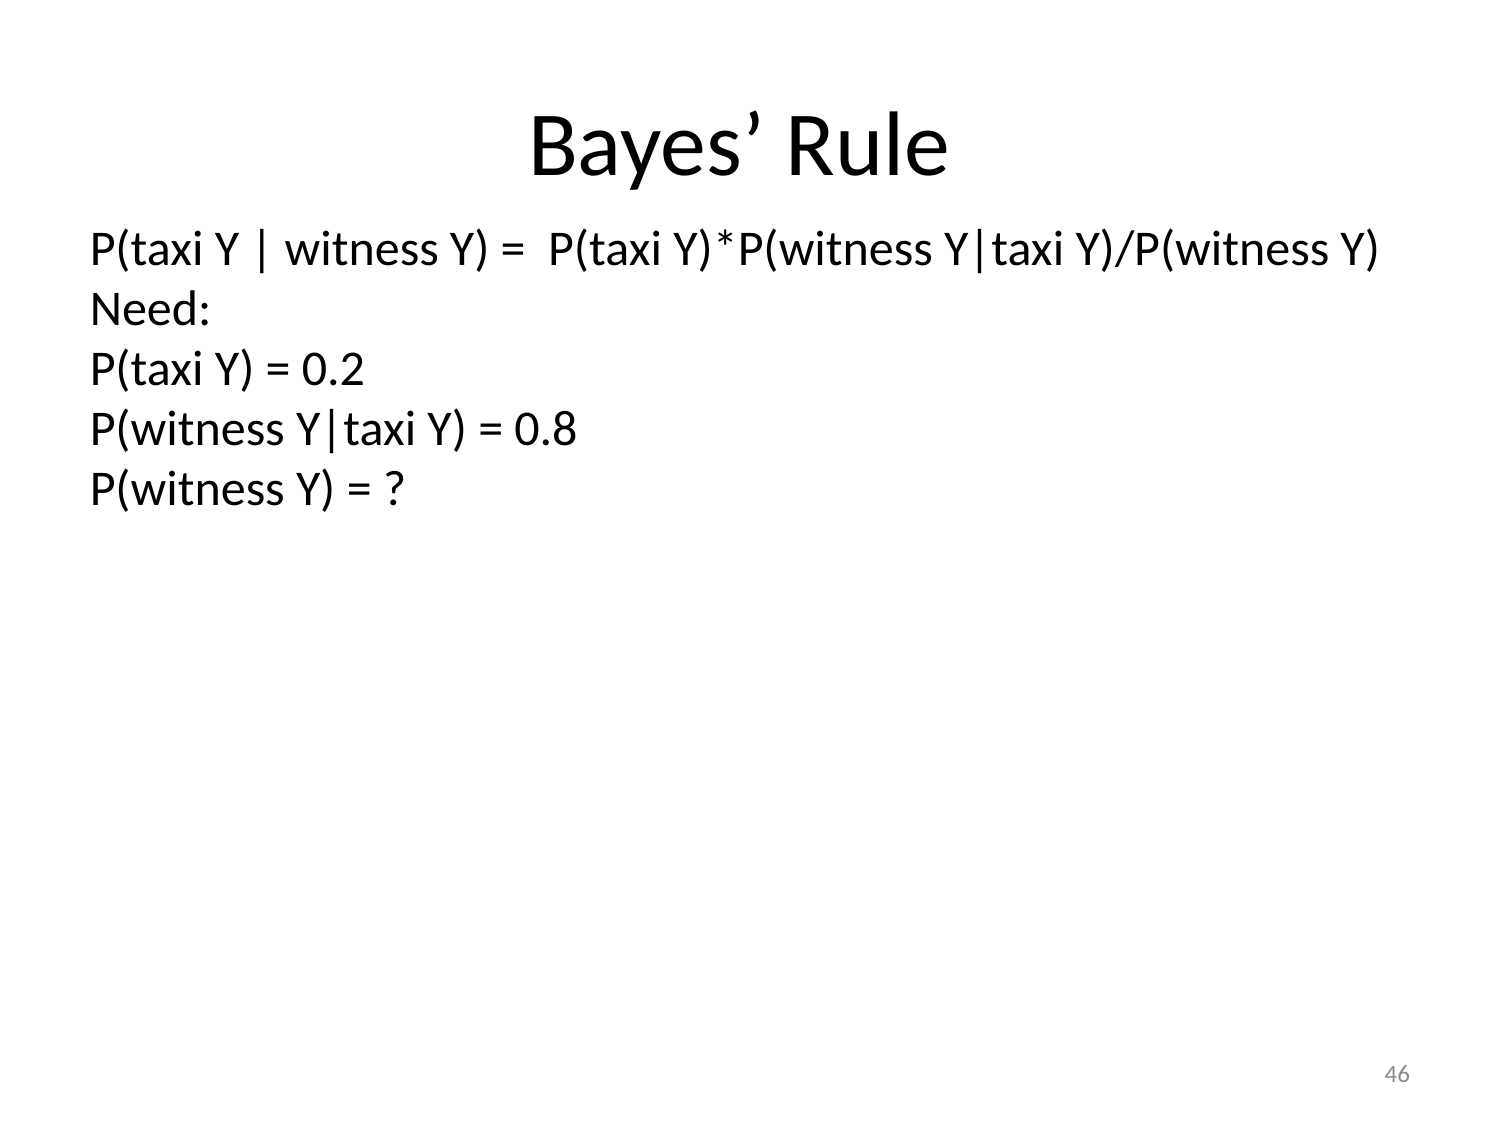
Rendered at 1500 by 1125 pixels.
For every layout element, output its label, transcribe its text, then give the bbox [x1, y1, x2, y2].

slide_number 46 [1074, 1042, 1425, 1103]
text_box P(taxi Y | witness Y) = P(taxi Y)*P(witness Y|taxi Y)/P(witness Y) Need: P(taxi Y) = 0.2 P(witness Y|taxi Y) = 0.8 P(witness Y) = ? [74, 207, 1425, 583]
title Bayes’ Rule [75, 45, 1425, 207]
